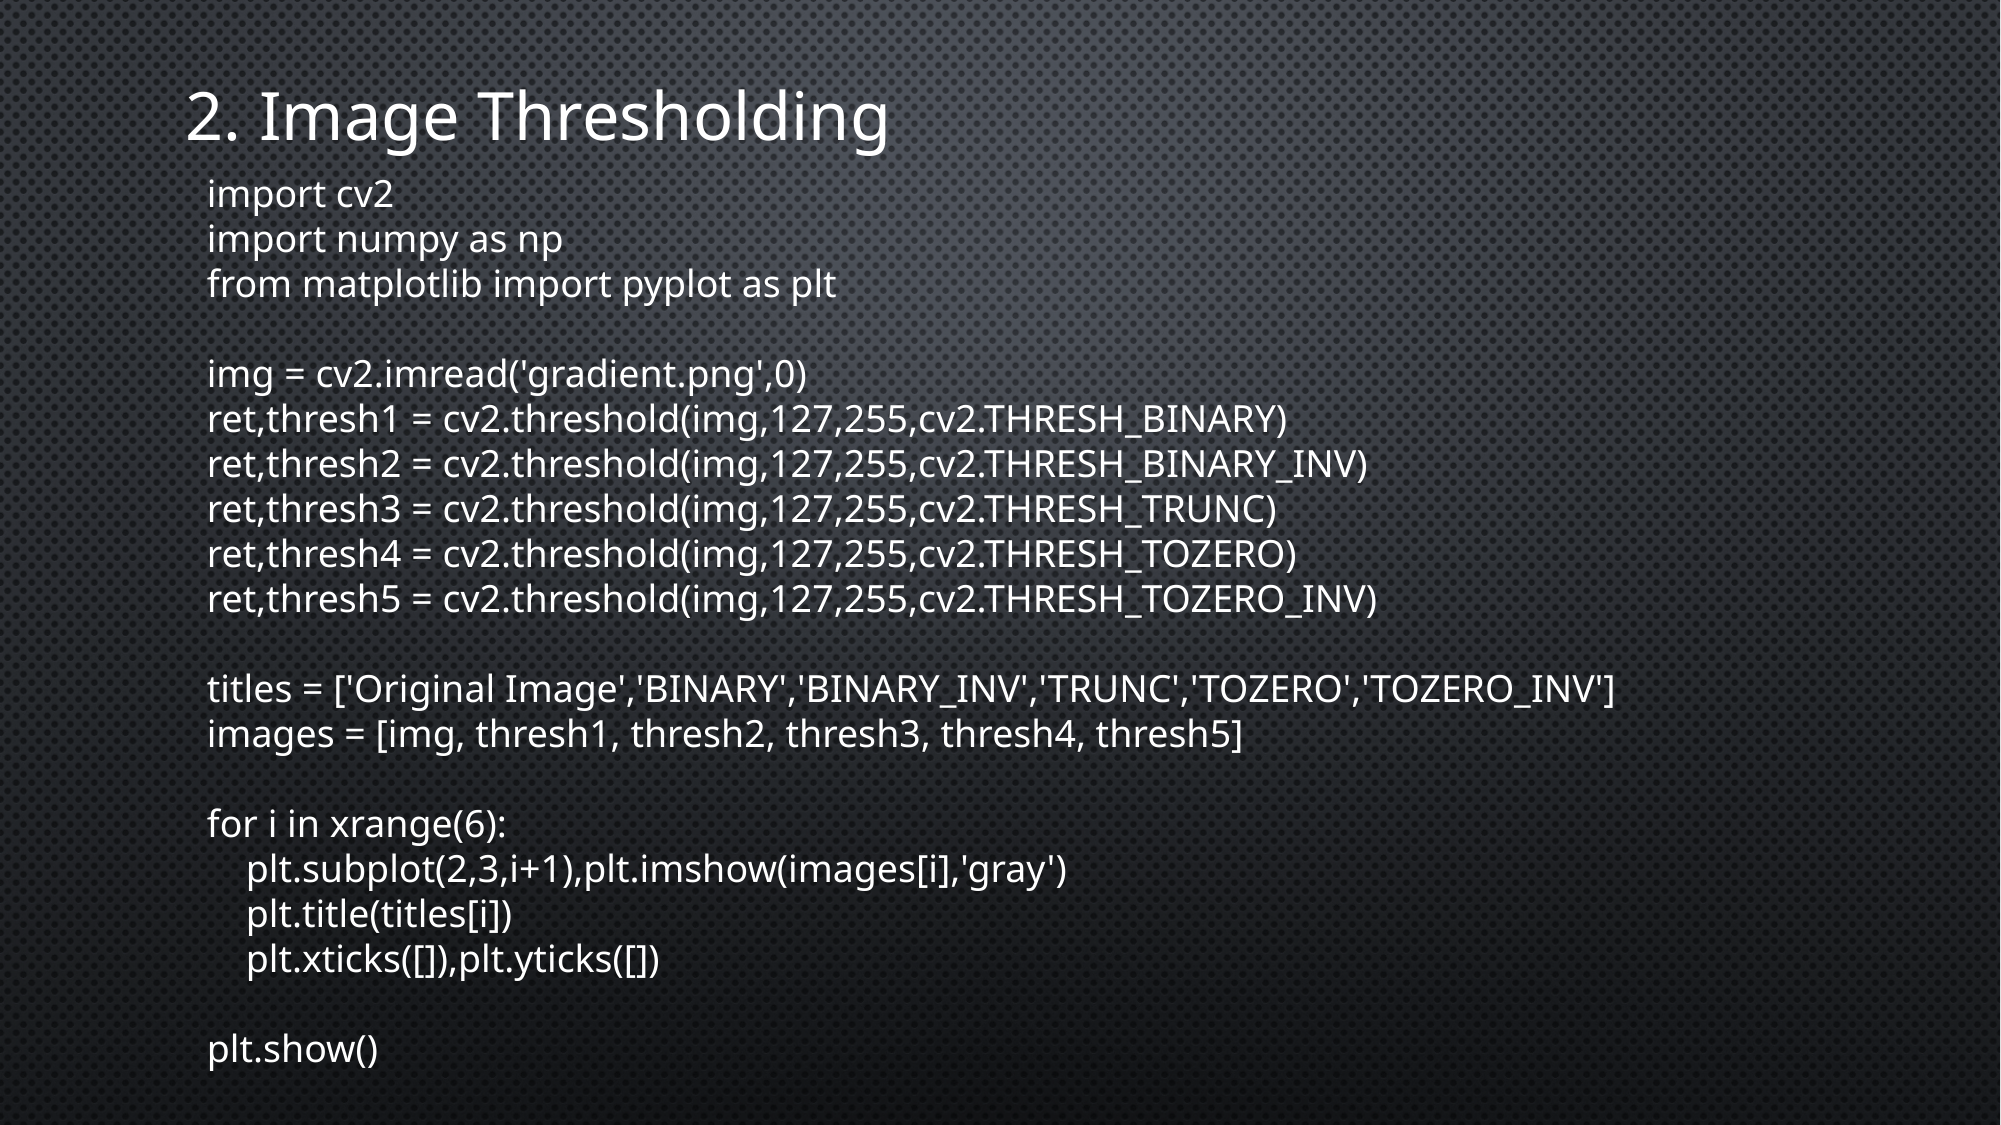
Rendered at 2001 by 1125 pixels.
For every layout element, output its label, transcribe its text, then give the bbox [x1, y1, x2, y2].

text_box 2. Image Thresholding [171, 66, 907, 162]
text_box import cv2 import numpy as np from matplotlib import pyplot as plt img = cv2.imread('gradient.png',0) ret,thresh1 = cv2.threshold(img,127,255,cv2.THRESH_BINARY) ret,thresh2 = cv2.threshold(img,127,255,cv2.THRESH_BINARY_INV) ret,thresh3 = cv2.threshold(img,127,255,cv2.THRESH_TRUNC) ret,thresh4 = cv2.threshold(img,127,255,cv2.THRESH_TOZERO) ret,thresh5 = cv2.threshold(img,127,255,cv2.THRESH_TOZERO_INV) titles = ['Original Image','BINARY','BINARY_INV','TRUNC','TOZERO','TOZERO_INV'] images = [img, thresh1, thresh2, thresh3, thresh4, thresh5] for i in xrange(6): plt.subplot(2,3,i+1),plt.imshow(images[i],'gray') plt.title(titles[i]) plt.xticks([]),plt.yticks([]) plt.show() [192, 162, 1735, 1077]
